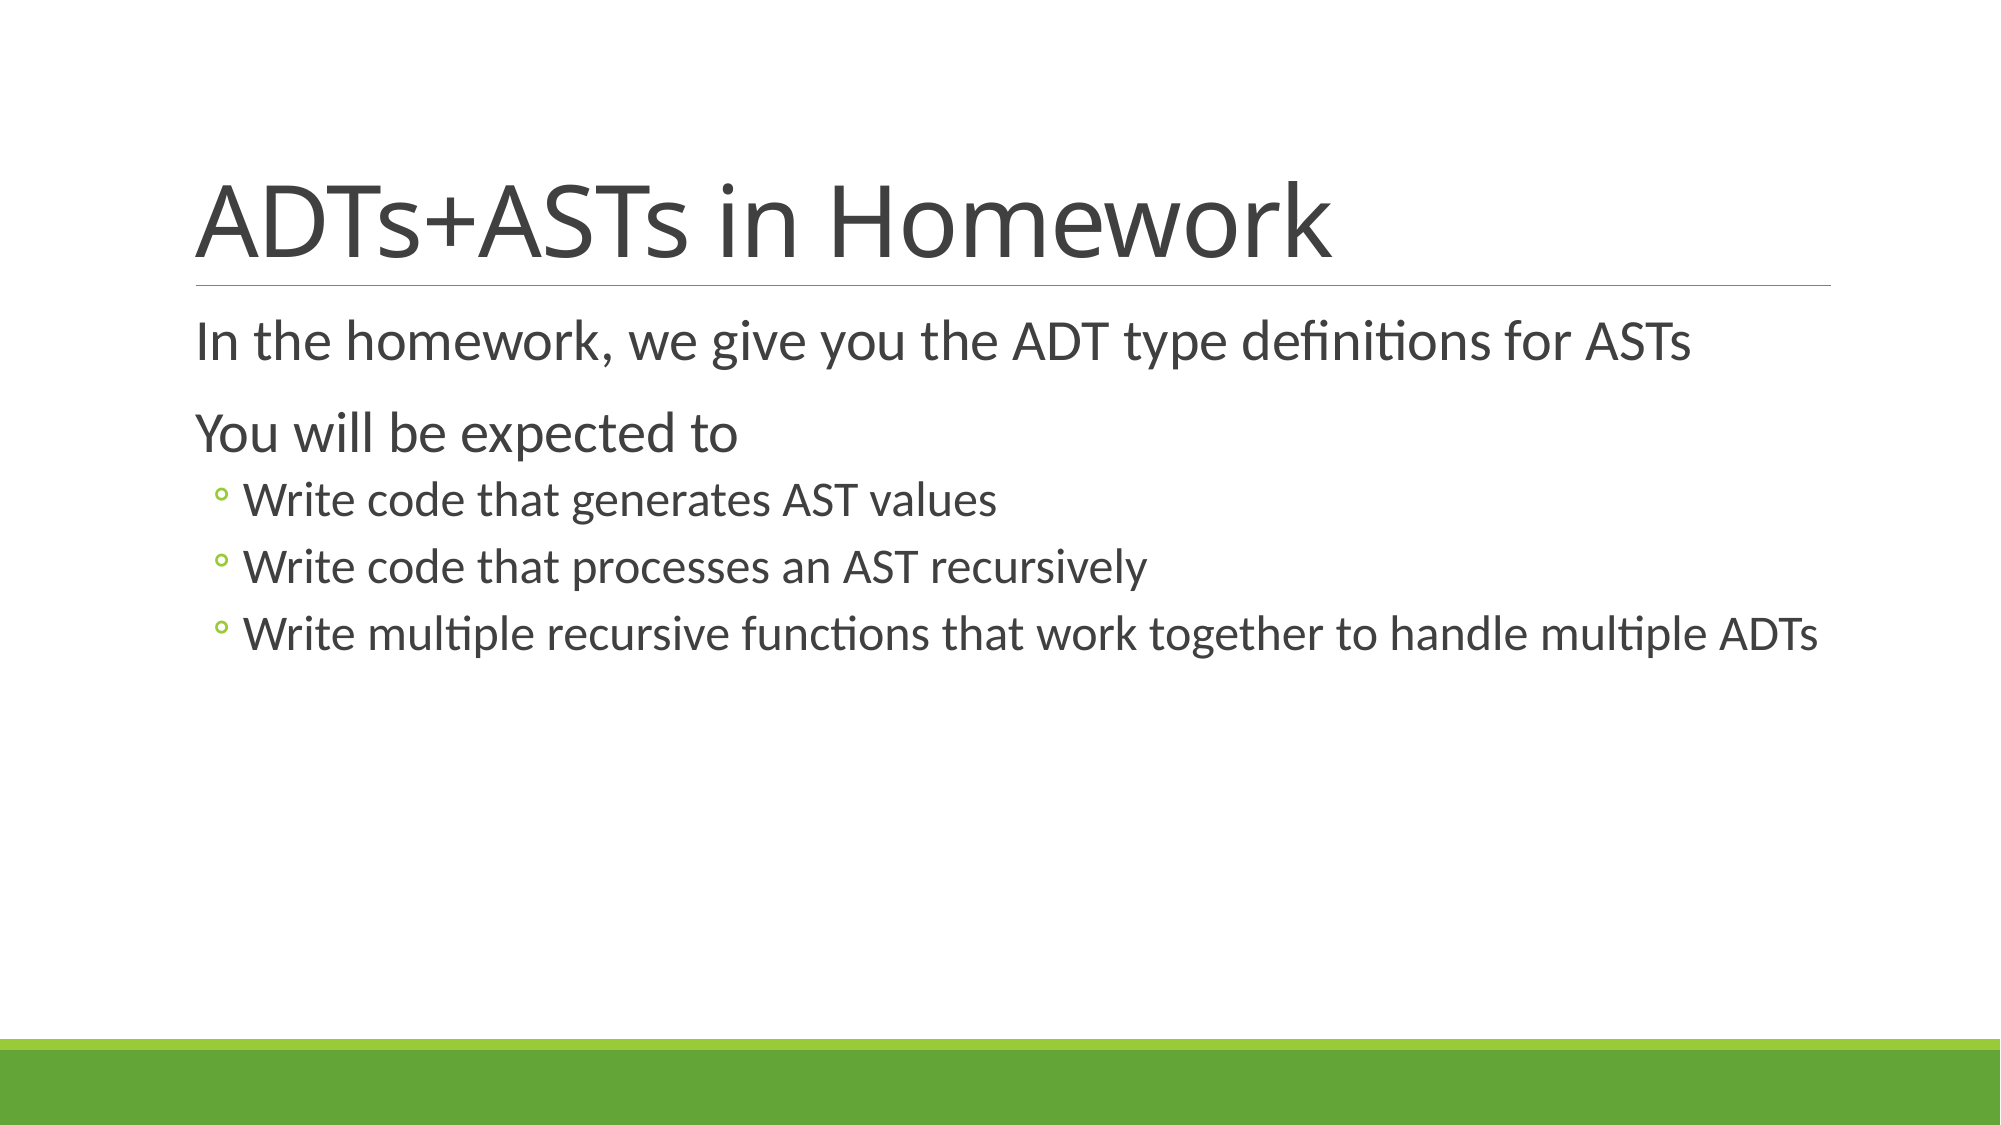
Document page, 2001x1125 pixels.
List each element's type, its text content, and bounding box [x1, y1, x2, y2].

list In the homework, we give you the ADT type definitions for ASTs You will be expected to Write code that generates AST values Write code that processes an AST recursively Write multiple recursive functions that work together to handle multiple ADTs [180, 302, 1830, 963]
title ADTs+ASTs in Homework [180, 47, 1830, 285]
